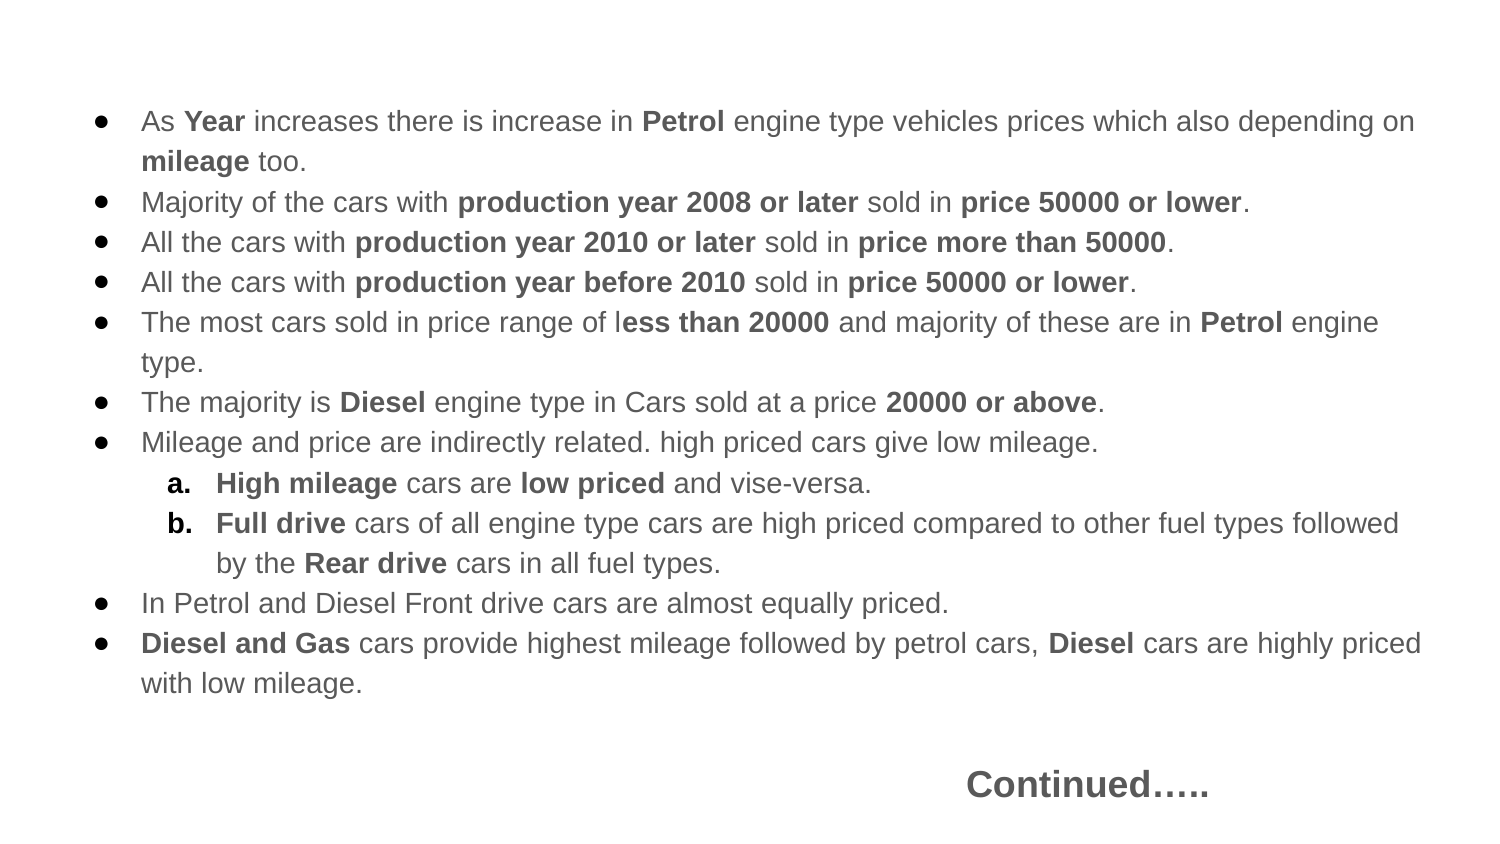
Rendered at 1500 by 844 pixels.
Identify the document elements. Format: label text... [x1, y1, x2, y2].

list As Year increases there is increase in Petrol engine type vehicles prices which also depending on mileage too. Majority of the cars with production year 2008 or later sold in price 50000 or lower. All the cars with production year 2010 or later sold in price more than 50000. All the cars with production year before 2010 sold in price 50000 or lower. The most cars sold in price range of less than 20000 and majority of these are in Petrol engine type. The majority is Diesel engine type in Cars sold at a price 20000 or above. Mileage and price are indirectly related. high priced cars give low mileage. High mileage cars are low priced and vise-versa. Full drive cars of all engine type cars are high priced compared to other fuel types followed by the Rear drive cars in all fuel types. In Petrol and Diesel Front drive cars are almost equally priced. Diesel and Gas cars provide highest mileage followed by petrol cars, Diesel cars are highly priced with low mileage. Continued….. [51, 82, 1449, 822]
